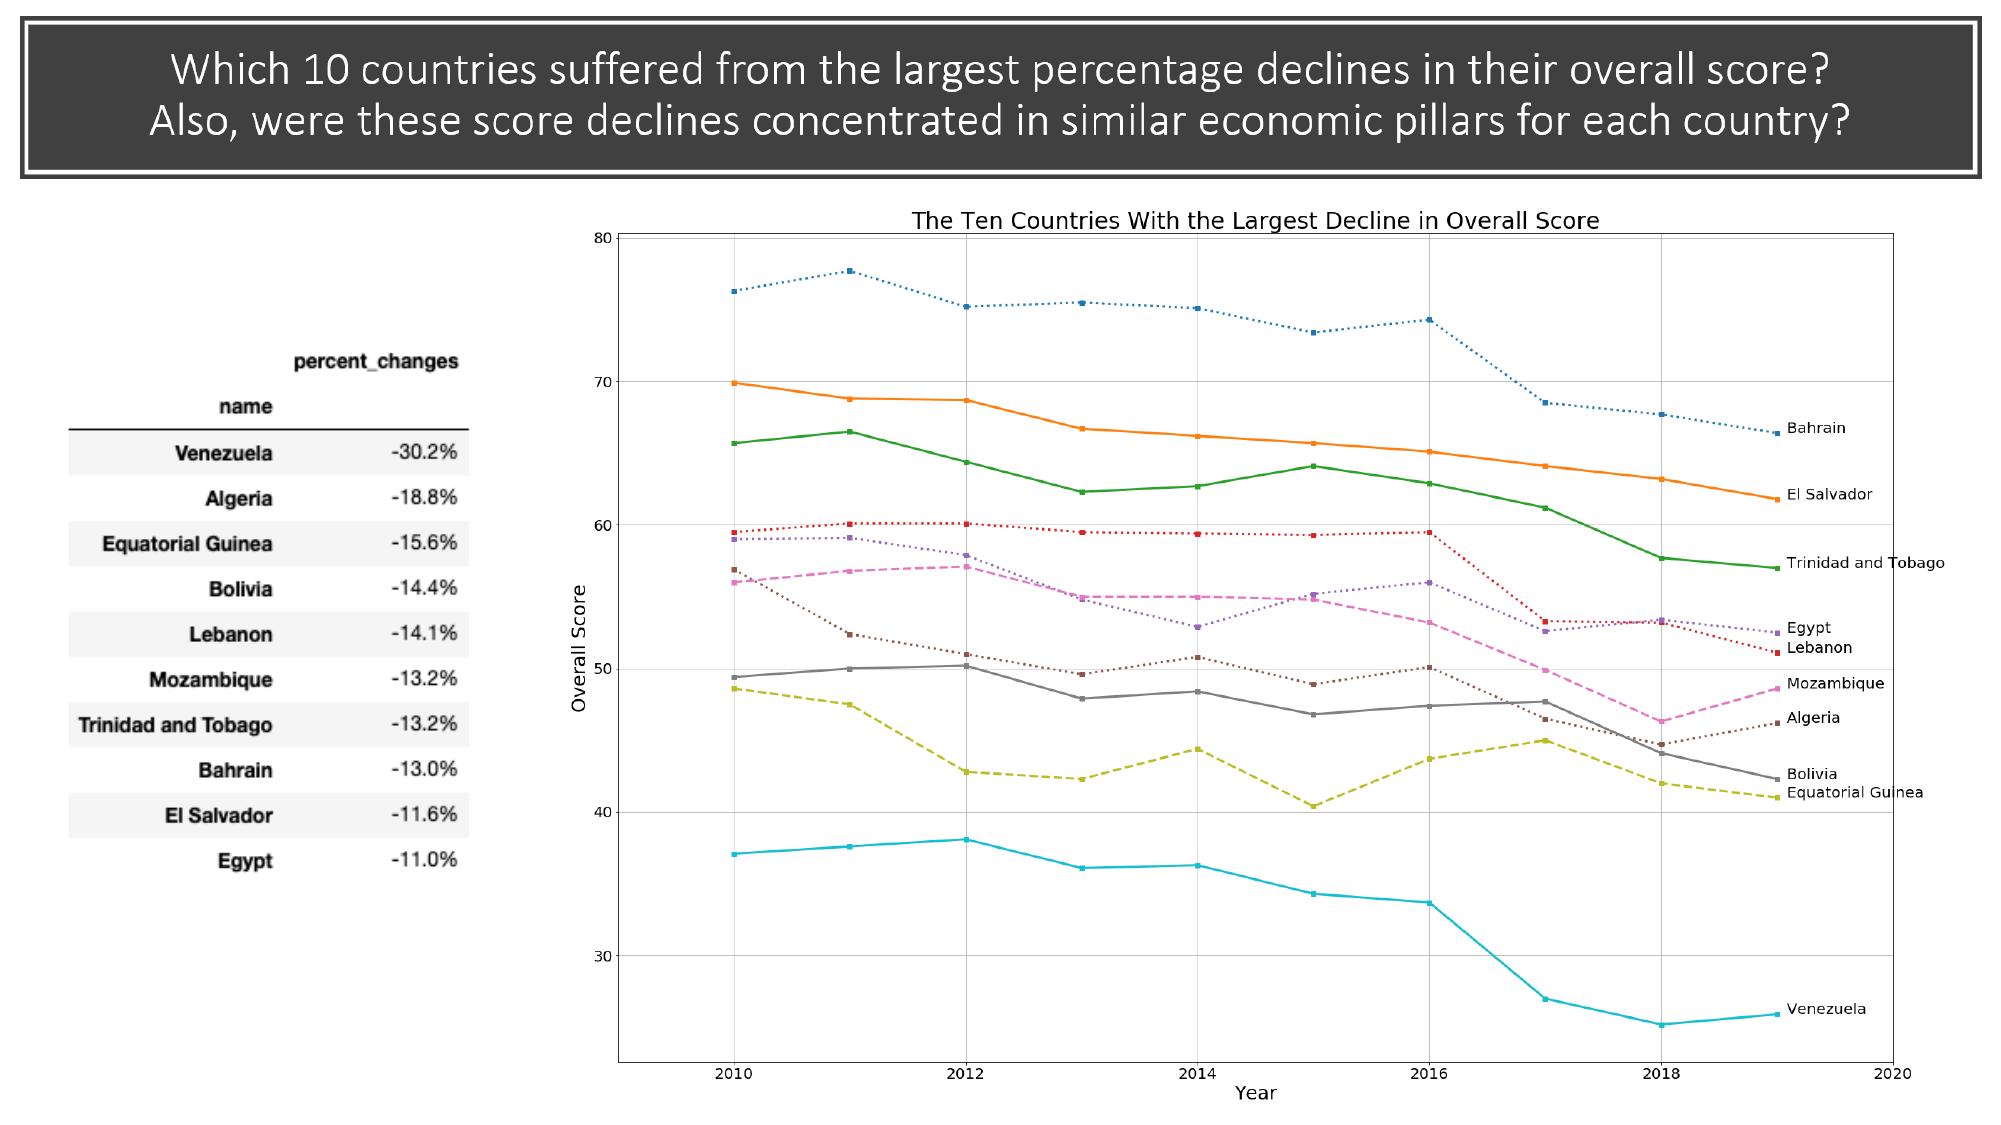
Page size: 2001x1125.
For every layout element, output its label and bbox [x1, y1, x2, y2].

picture [59, 335, 491, 907]
picture [534, 186, 1974, 1117]
picture [15, 11, 1984, 181]
